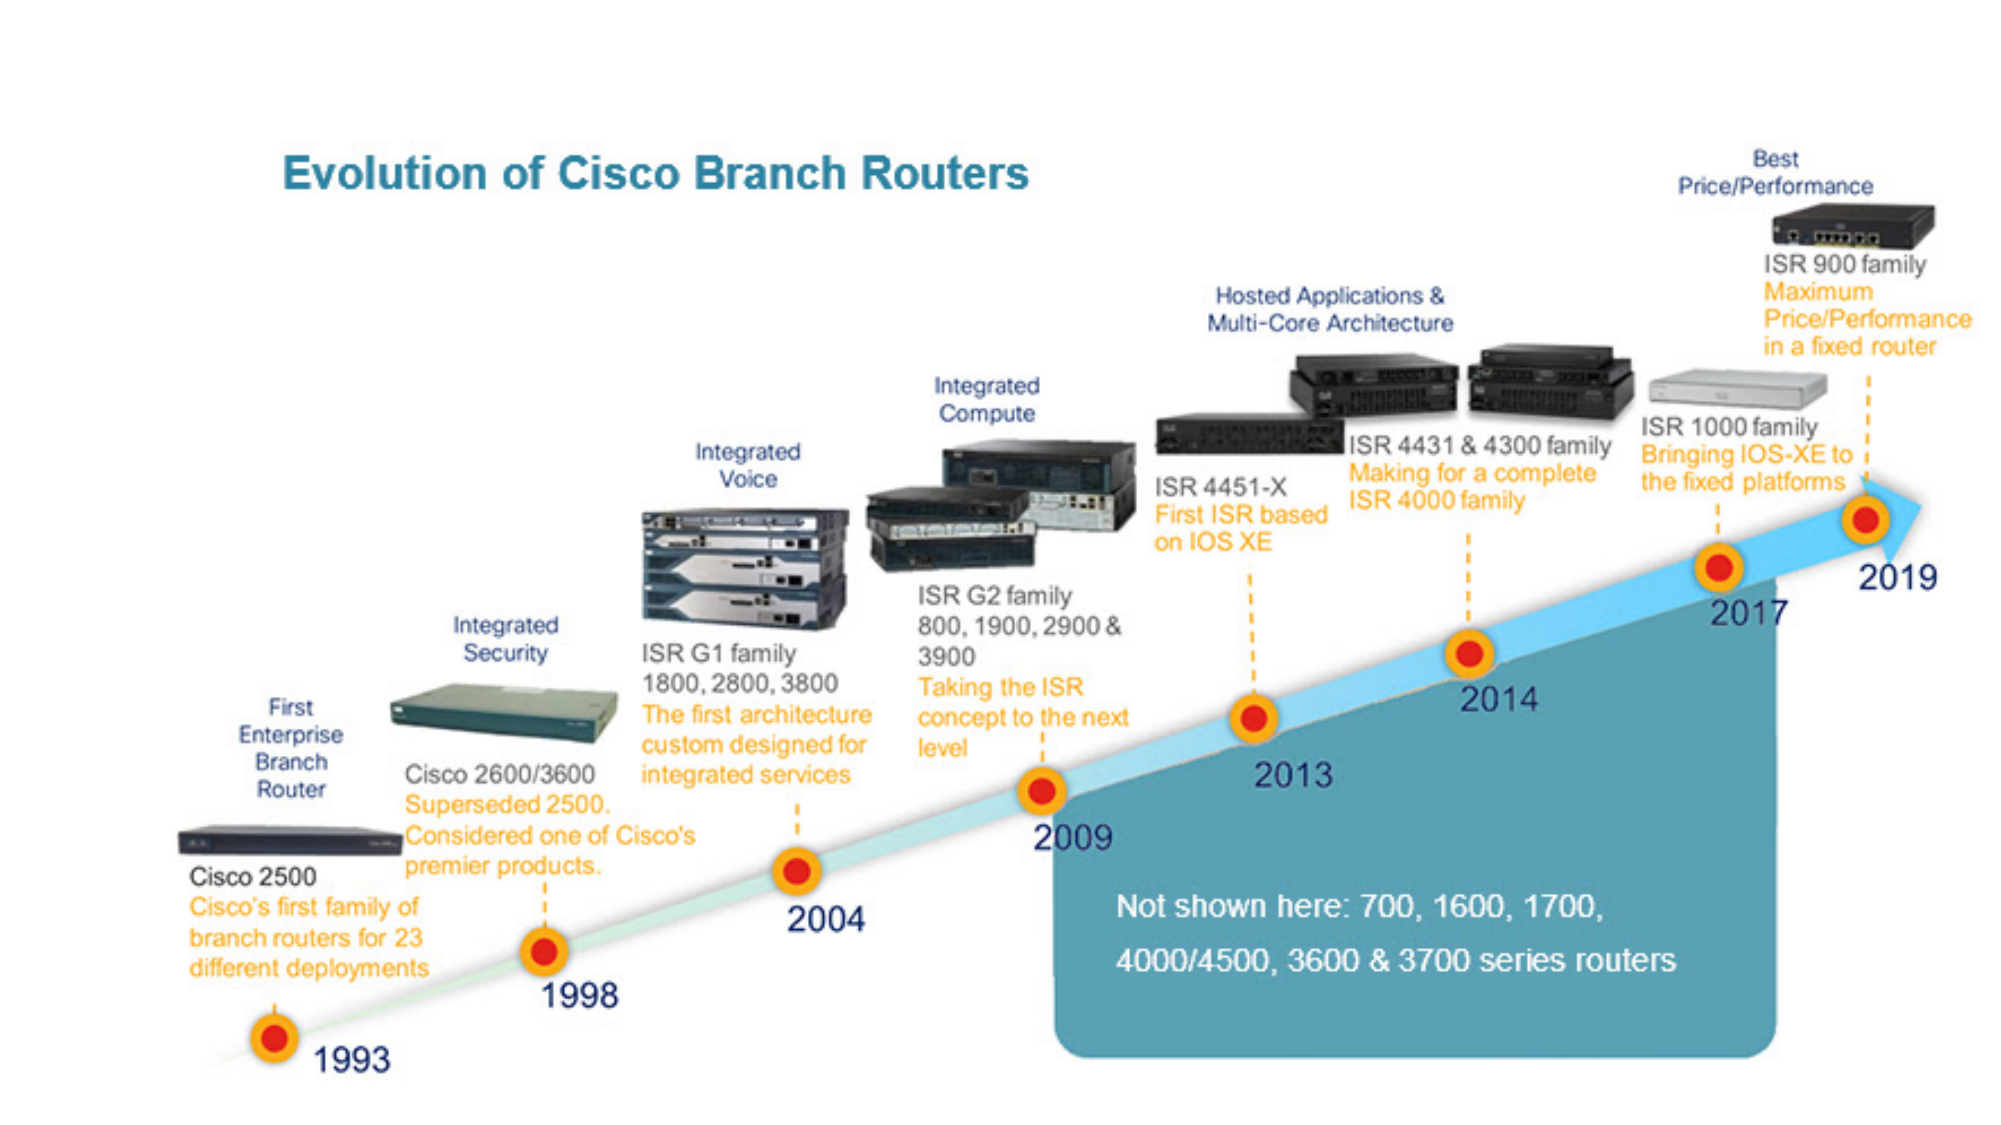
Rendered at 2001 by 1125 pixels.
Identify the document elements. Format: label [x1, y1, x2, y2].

list [172, 140, 1980, 1085]
